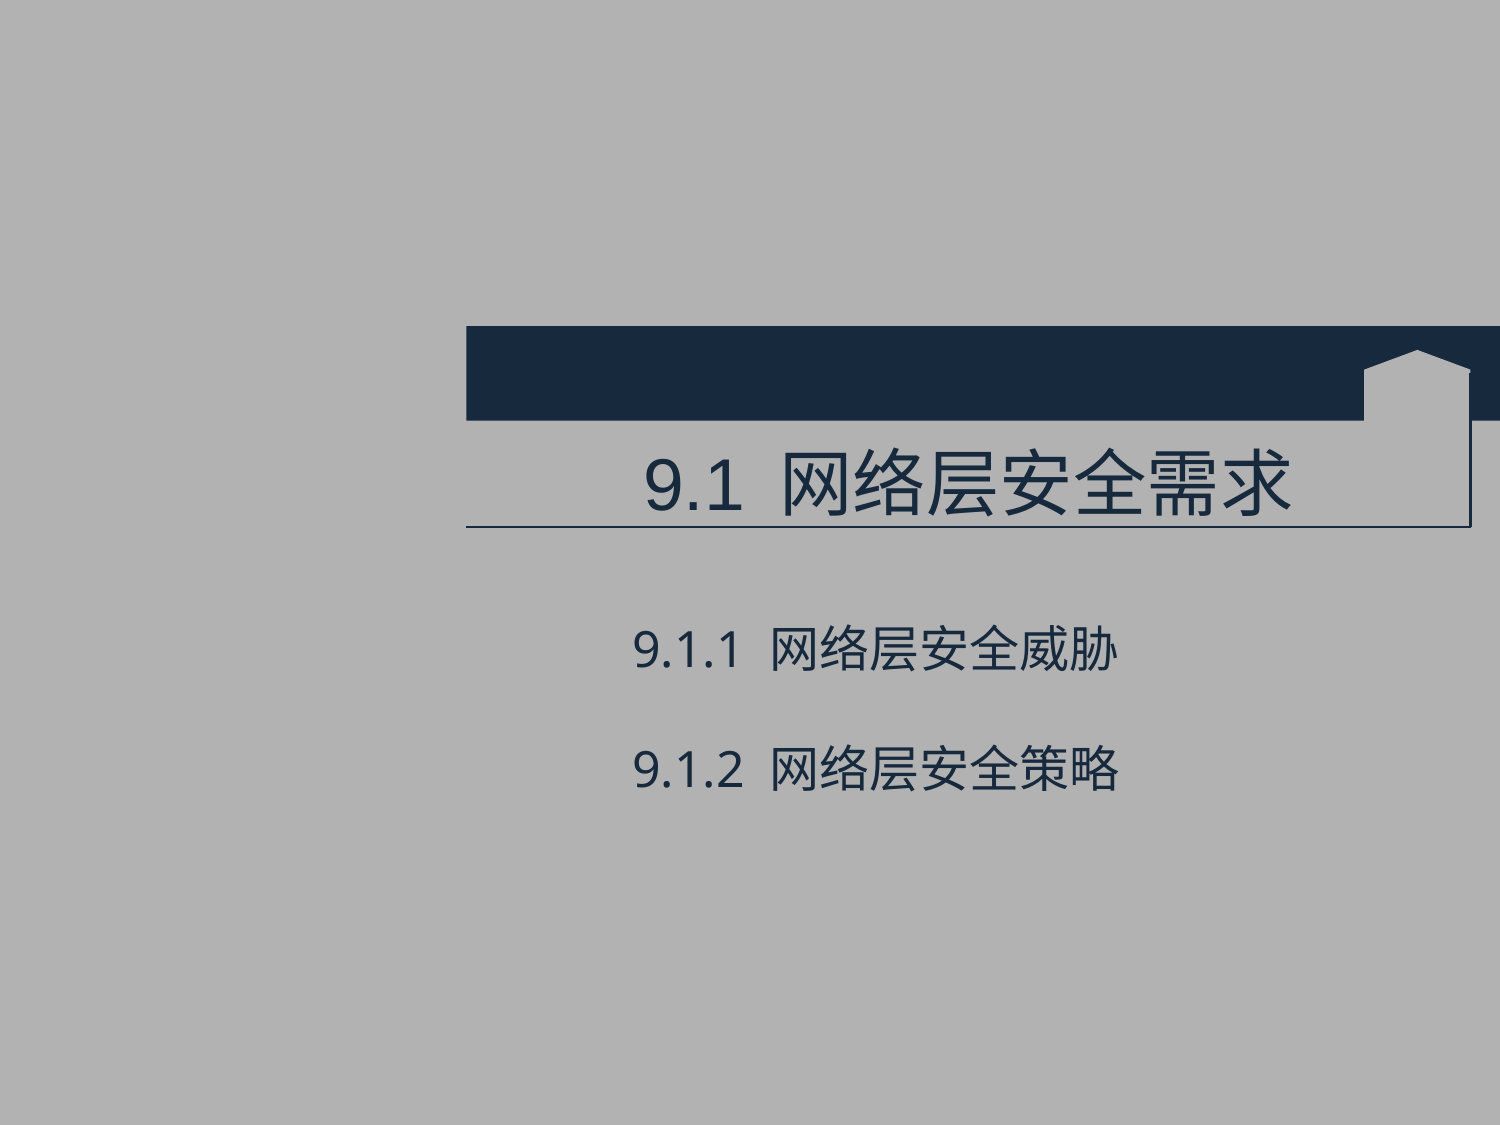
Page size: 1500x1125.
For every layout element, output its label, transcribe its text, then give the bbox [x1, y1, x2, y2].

title 9.1 网络层安全需求 [466, 416, 1471, 540]
text_box 9.1.1 网络层安全威胁 9.1.2 网络层安全策略 [617, 609, 1135, 805]
